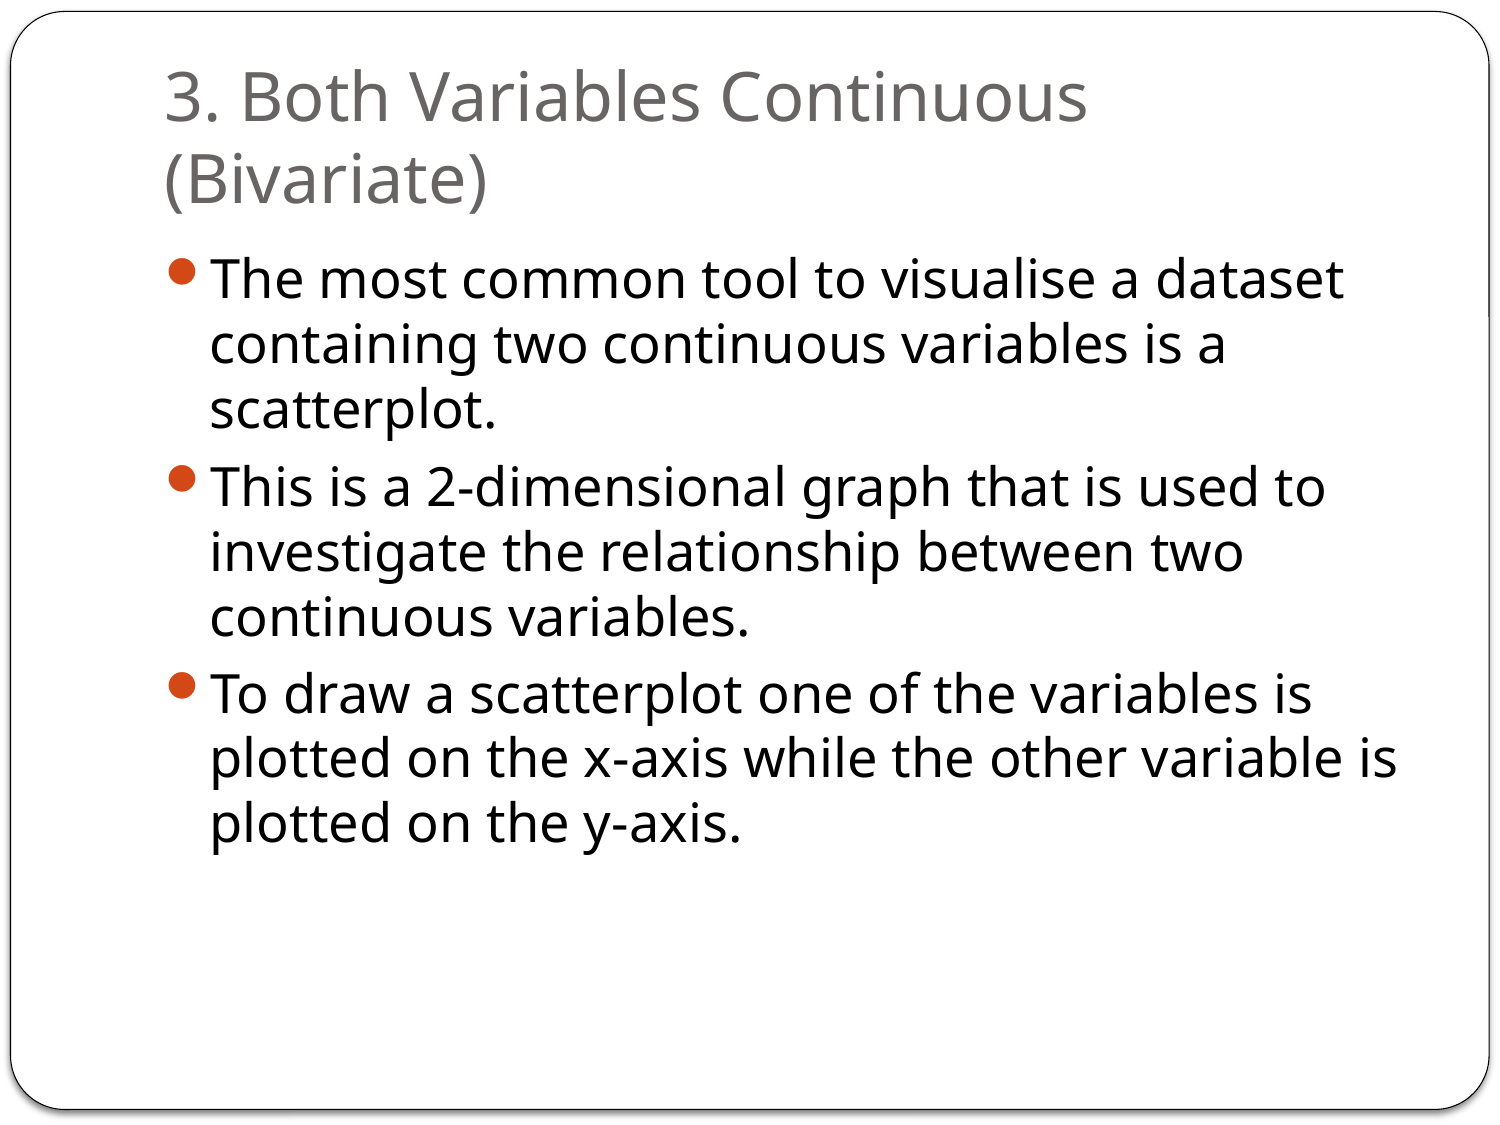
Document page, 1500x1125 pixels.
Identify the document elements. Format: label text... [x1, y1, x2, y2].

title 3. Both Variables Continuous (Bivariate) [150, 45, 1425, 233]
list The most common tool to visualise a dataset containing two continuous variables is a scatterplot. This is a 2-dimensional graph that is used to investigate the relationship between two continuous variables. To draw a scatterplot one of the variables is plotted on the x-axis while the other variable is plotted on the y-axis. [150, 237, 1425, 988]
